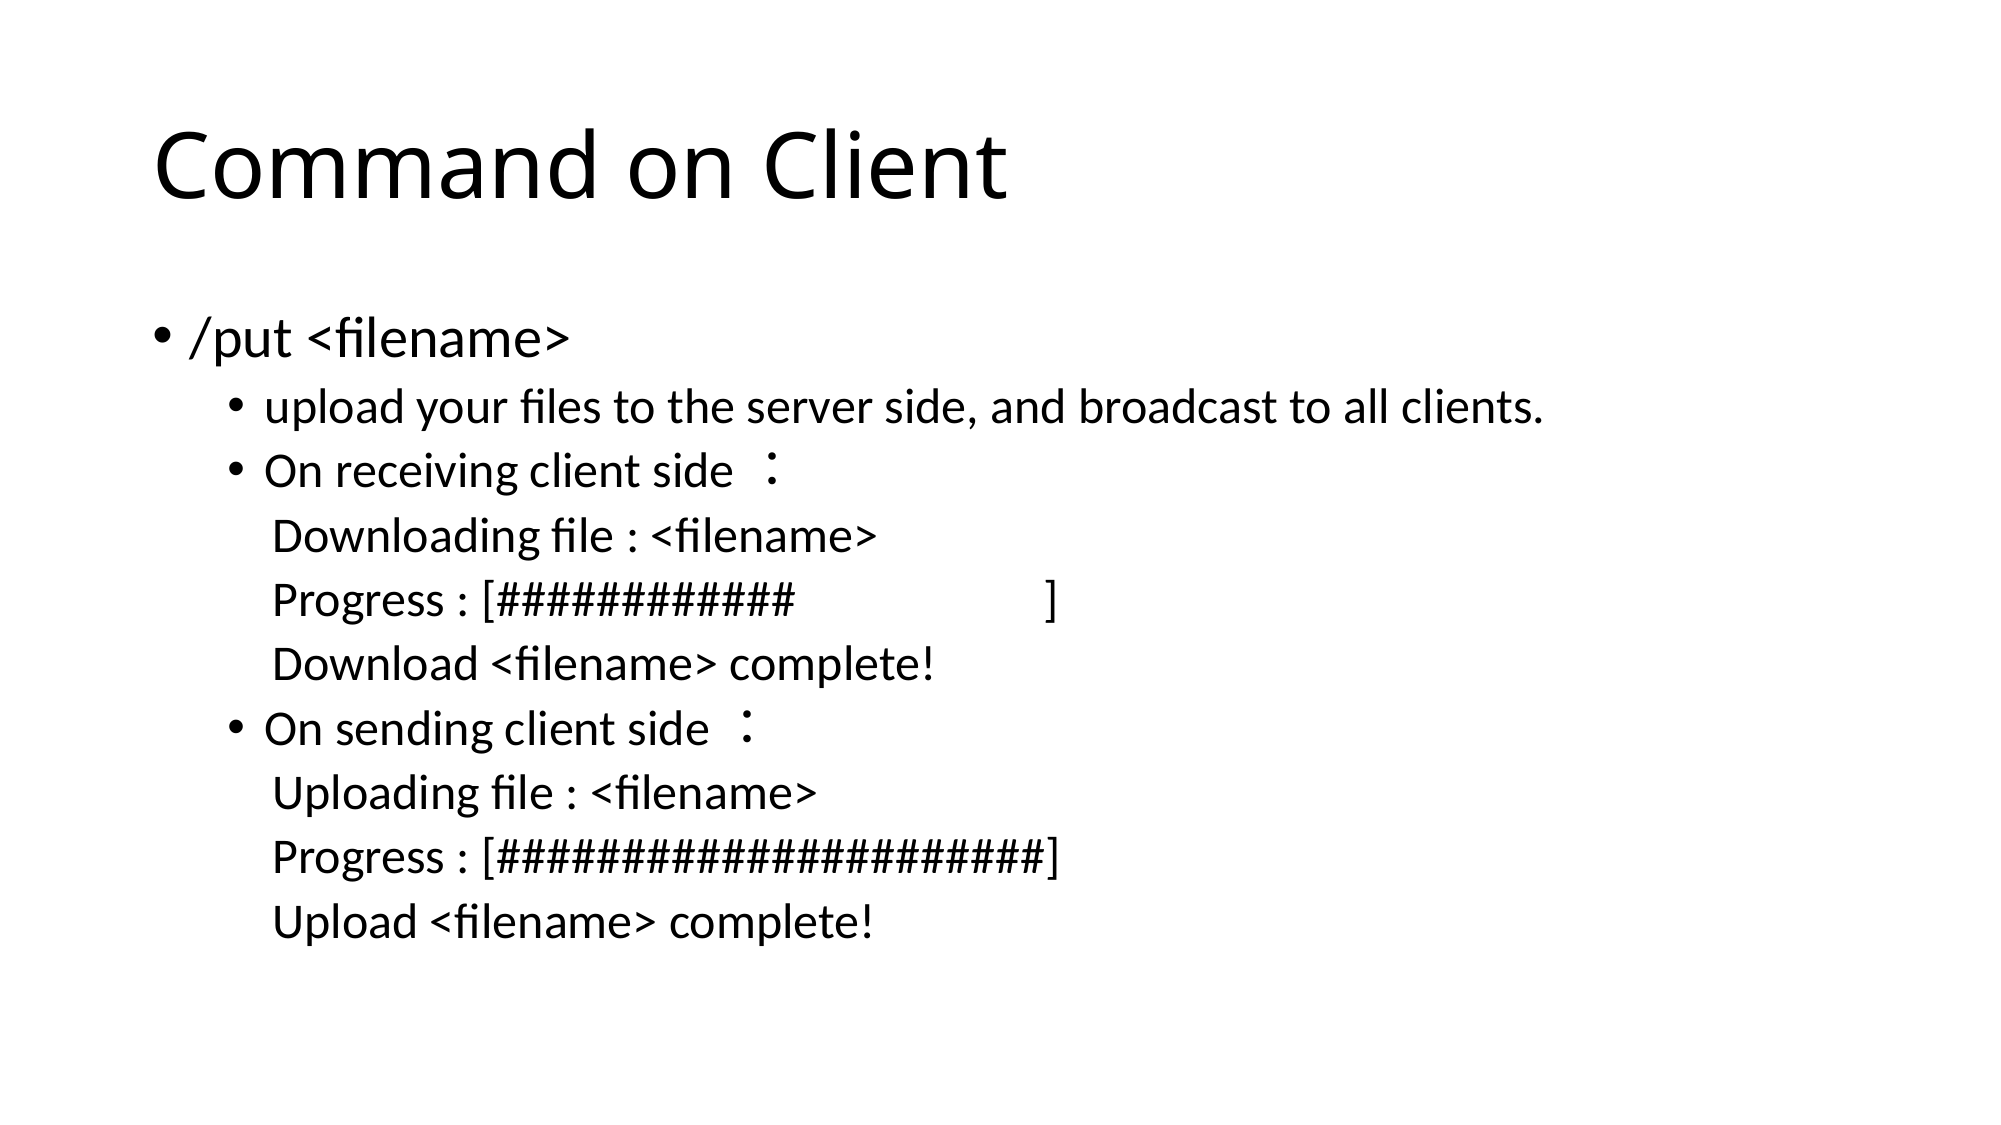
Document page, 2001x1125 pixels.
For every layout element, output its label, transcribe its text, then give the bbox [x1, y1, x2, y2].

title Command on Client [137, 59, 1863, 278]
list /put <filename> upload your files to the server side, and broadcast to all clients. On receiving client side： Downloading file : <filename> Progress : [############ ] Download <filename> complete! On sending client side： Uploading file : <filename> Progress : [######################] Upload <filename> complete! [137, 299, 1863, 1014]
